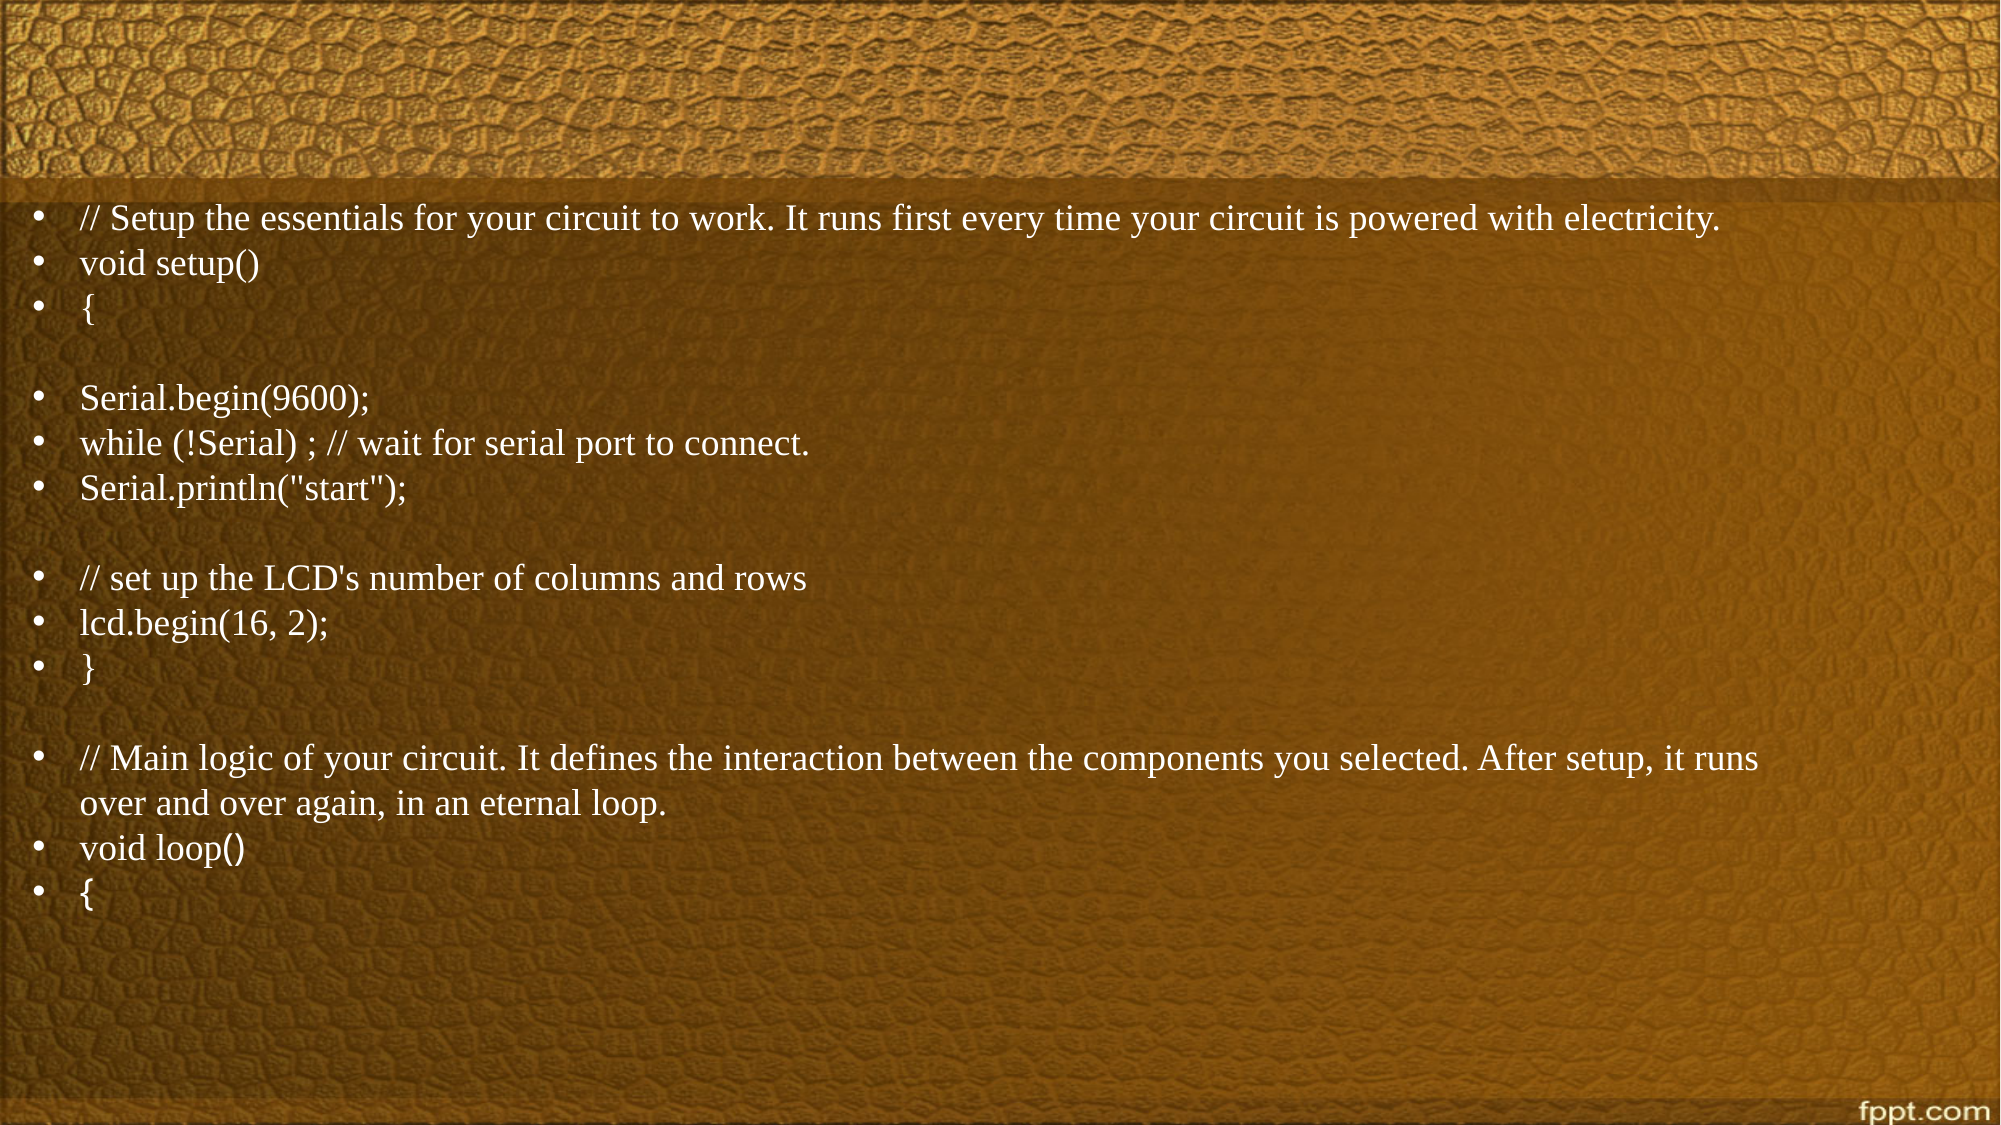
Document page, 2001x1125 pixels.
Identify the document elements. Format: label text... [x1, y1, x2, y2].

picture [0, 0, 2001, 1125]
text_box // Setup the essentials for your circuit to work. It runs first every time your circuit is powered with electricity. void setup() { Serial.begin(9600); while (!Serial) ; // wait for serial port to connect. Serial.println("start"); // set up the LCD's number of columns and rows lcd.begin(16, 2); } // Main logic of your circuit. It defines the interaction between the components you selected. After setup, it runs over and over again, in an eternal loop. void loop() { [17, 185, 1829, 1125]
